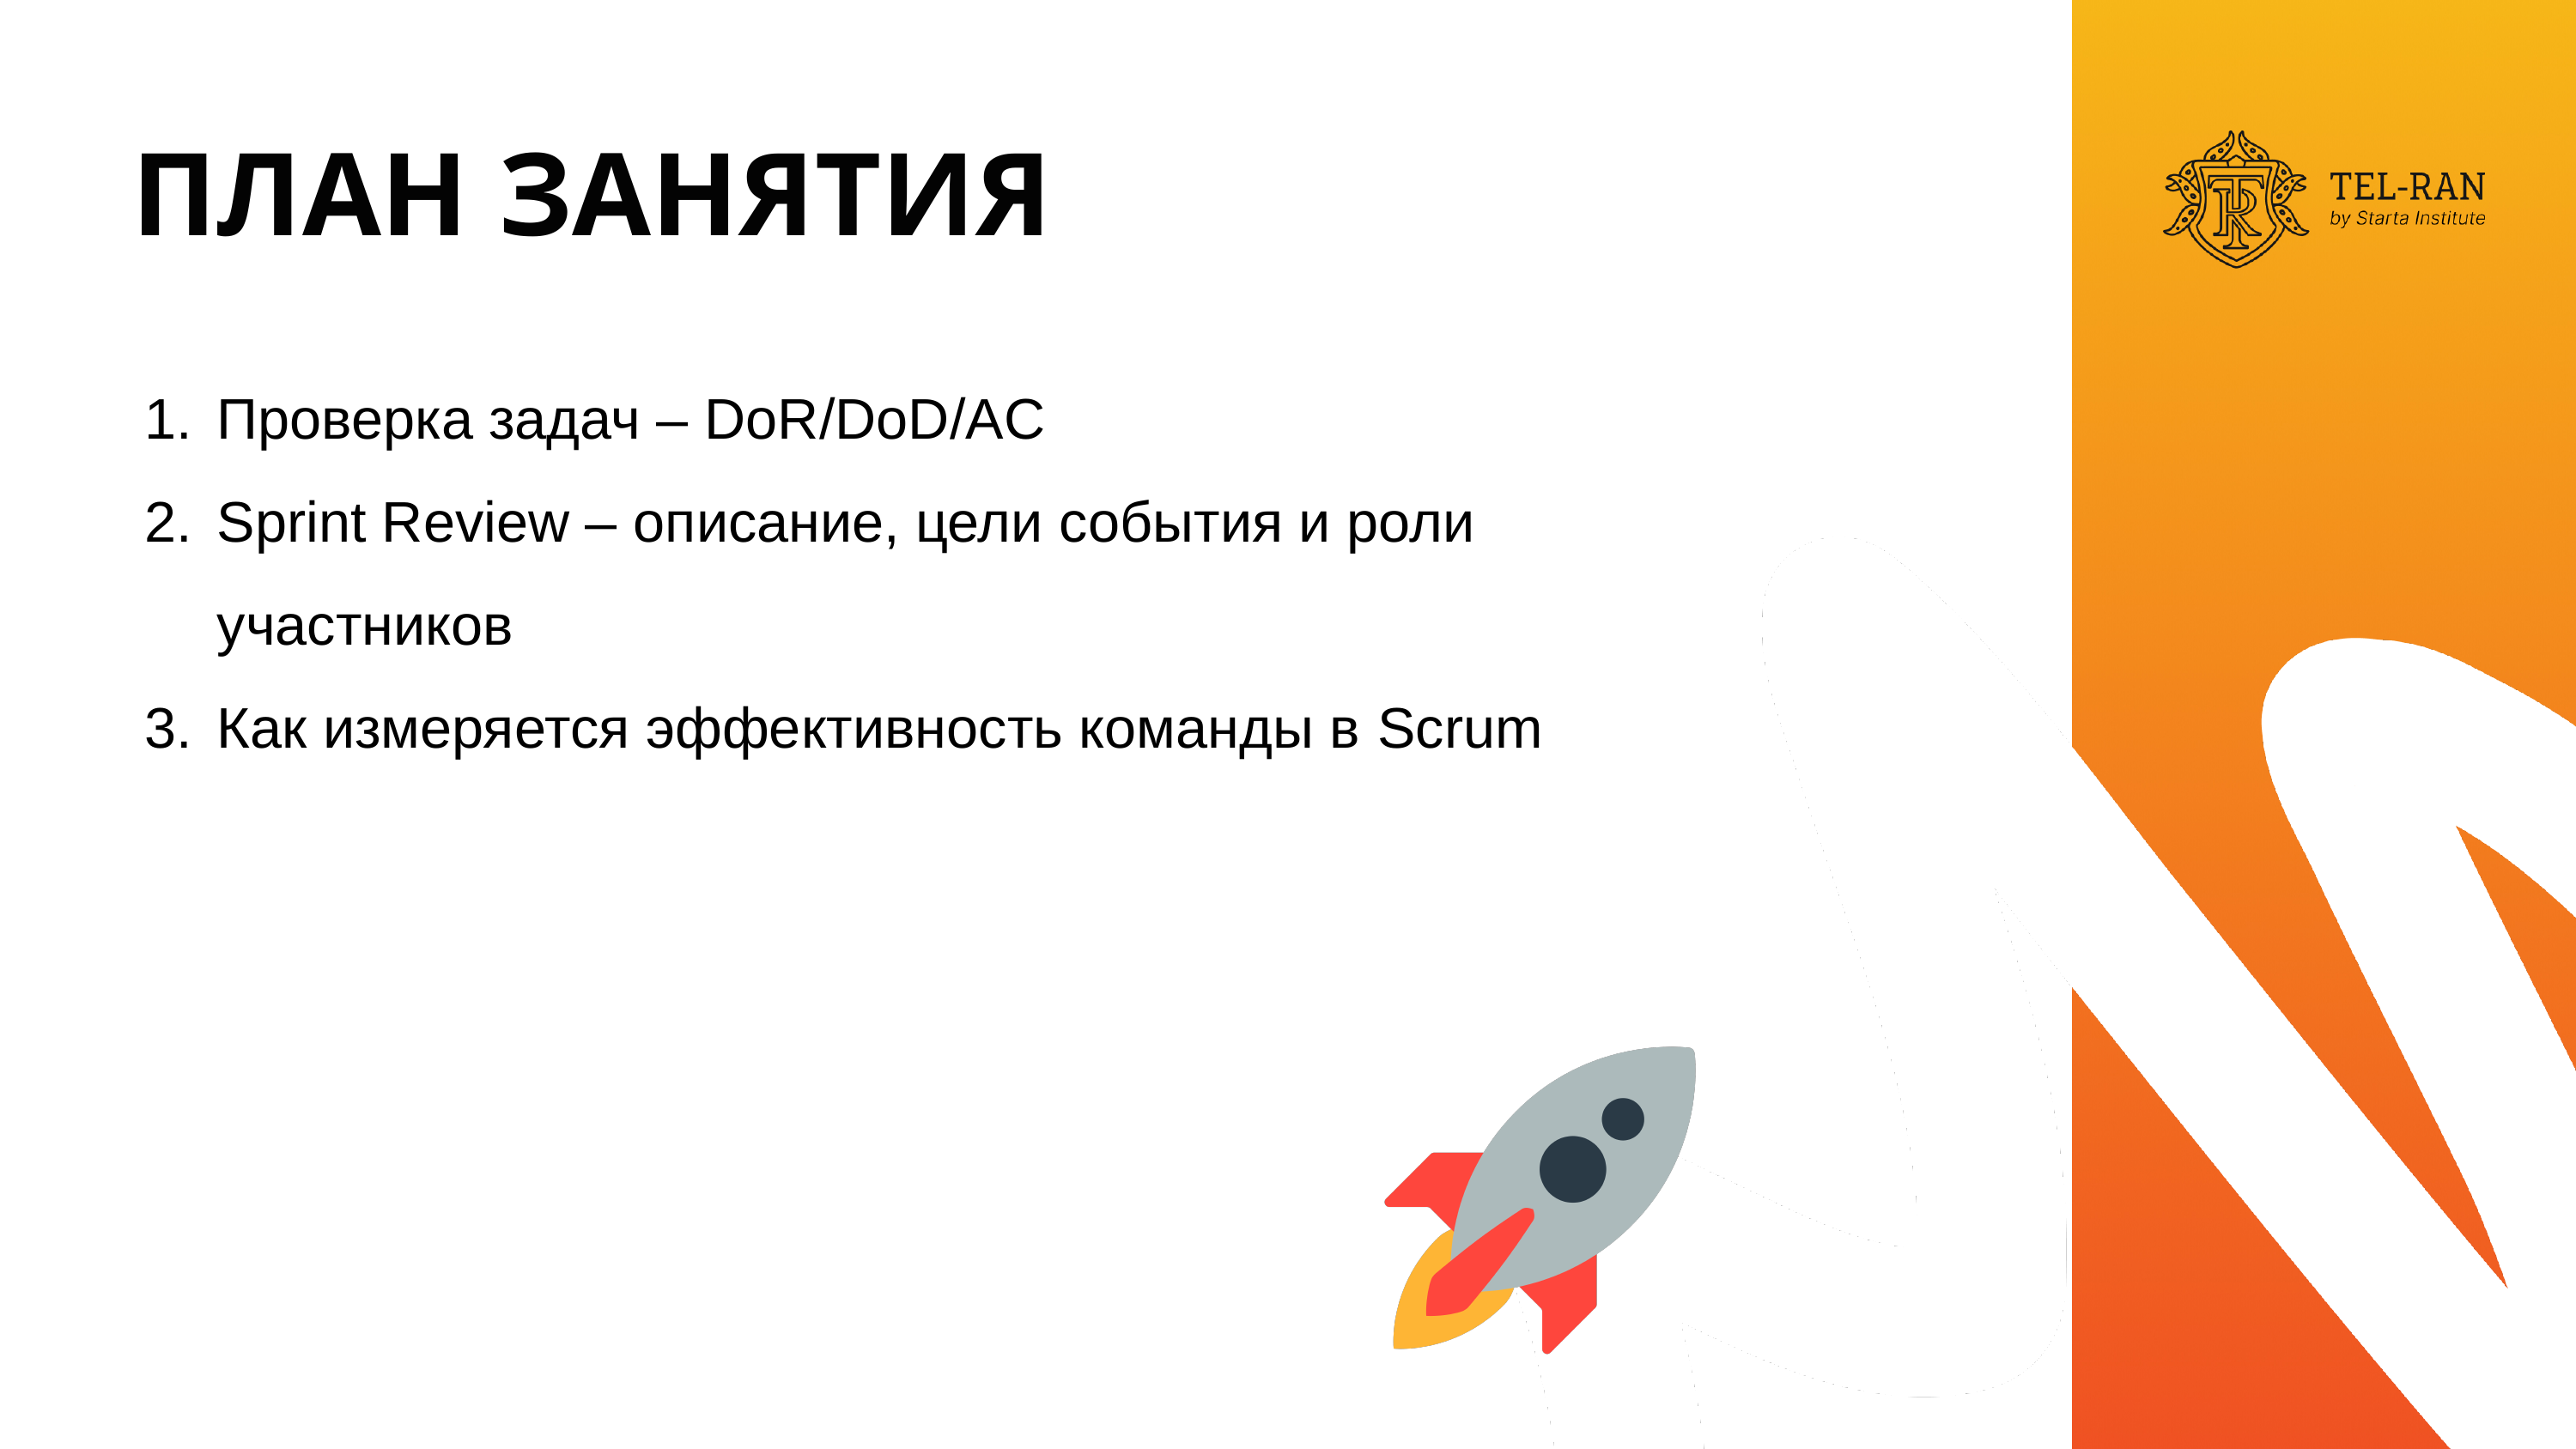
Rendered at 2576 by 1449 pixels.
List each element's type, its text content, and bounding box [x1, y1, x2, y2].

picture [1323, 0, 2576, 1449]
text_box Проверка задач – DoR/DoD/AC Sprint Review – описание, цели события и роли участников Как измеряется эффективность команды в Scrum [131, 341, 1655, 767]
text_box ПЛАН ЗАНЯТИЯ [131, 136, 1716, 289]
